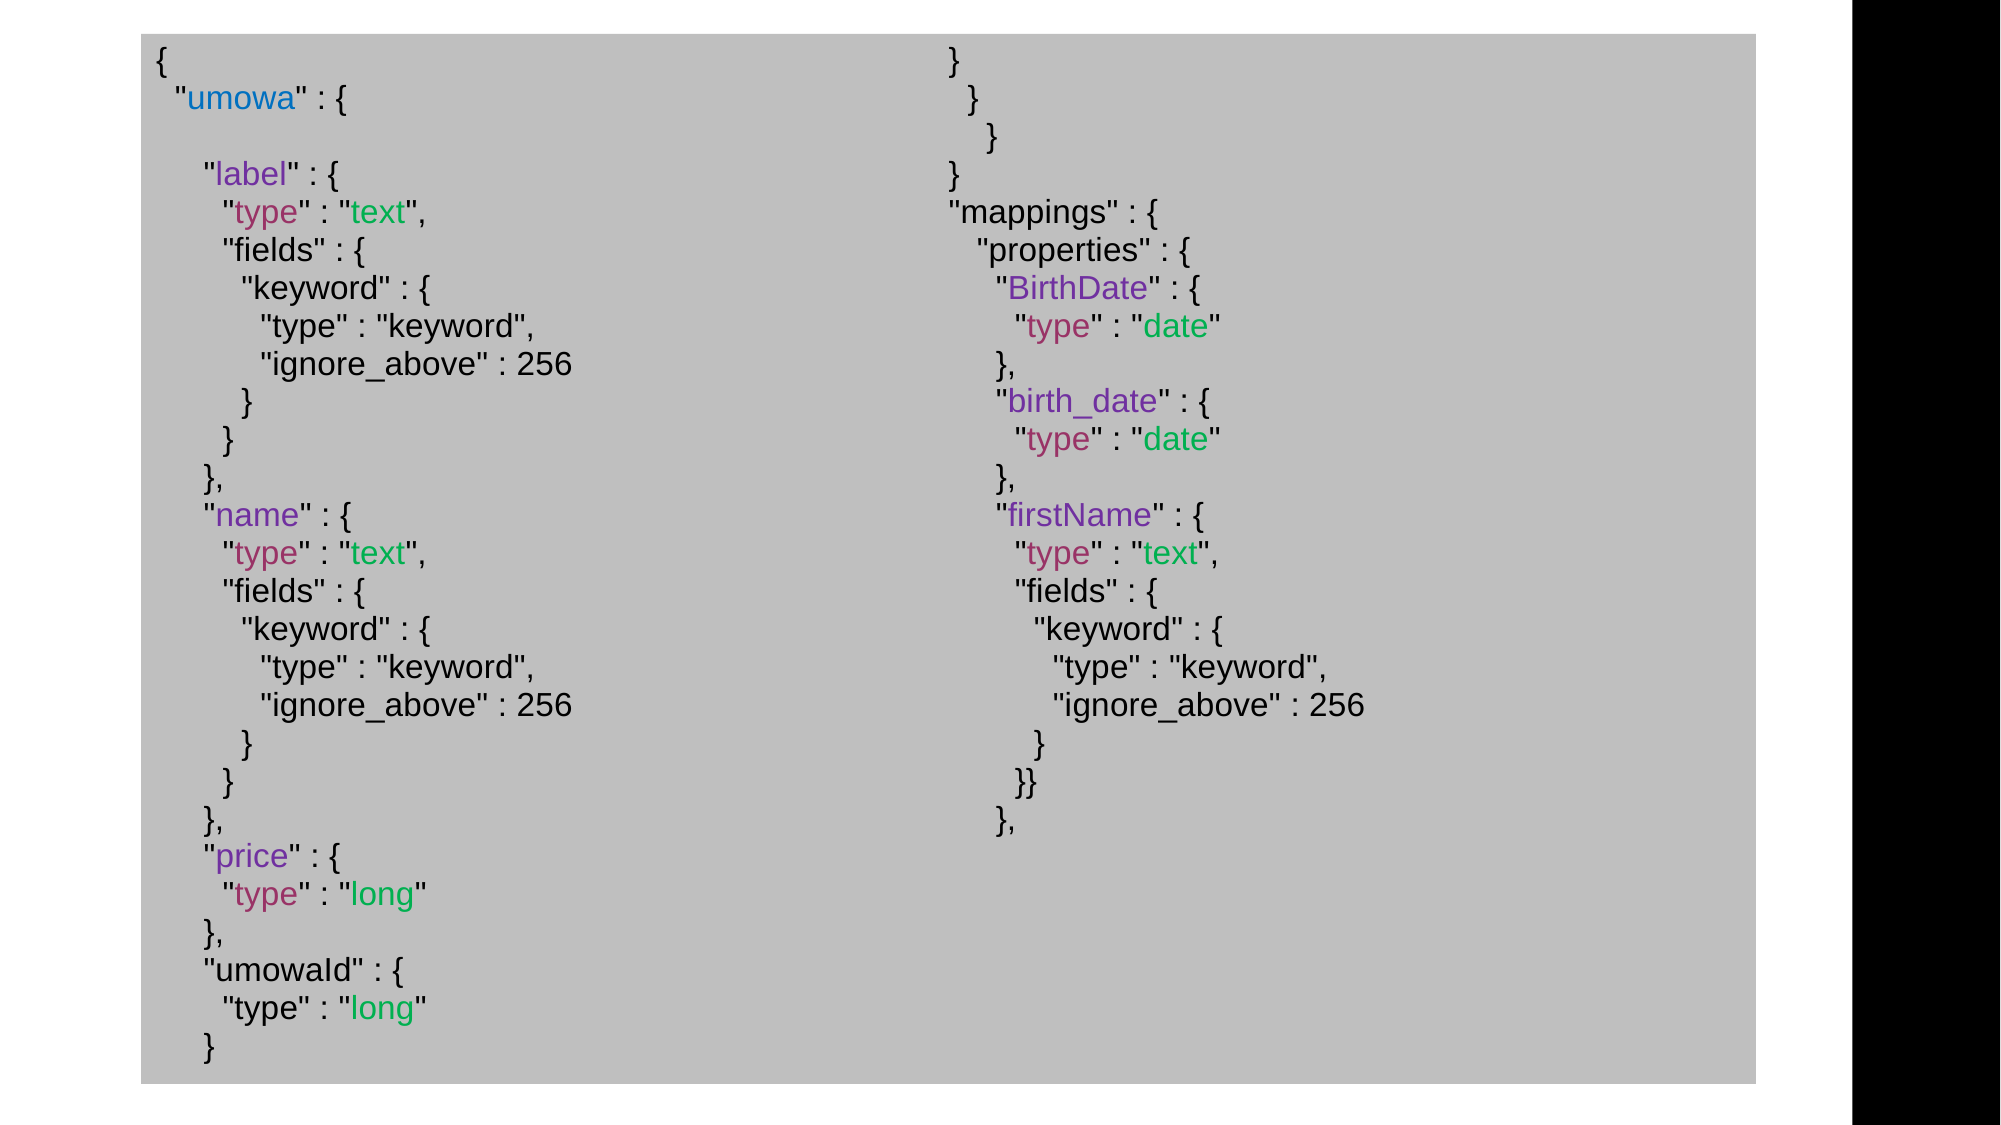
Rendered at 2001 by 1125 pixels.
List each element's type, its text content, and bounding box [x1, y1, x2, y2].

text_box { "umowa" : { "label" : { "type" : "text", "fields" : { "keyword" : { "type" : "keyword", "ignore_above" : 256 } } }, "name" : { "type" : "text", "fields" : { "keyword" : { "type" : "keyword", "ignore_above" : 256 } } }, "price" : { "type" : "long" }, "umowaId" : { "type" : "long" } } } } } "mappings" : { "properties" : { "BirthDate" : { "type" : "date" }, "birth_date" : { "type" : "date" }, "firstName" : { "type" : "text", "fields" : { "keyword" : { "type" : "keyword", "ignore_above" : 256 } }} }, [141, 33, 1756, 1084]
